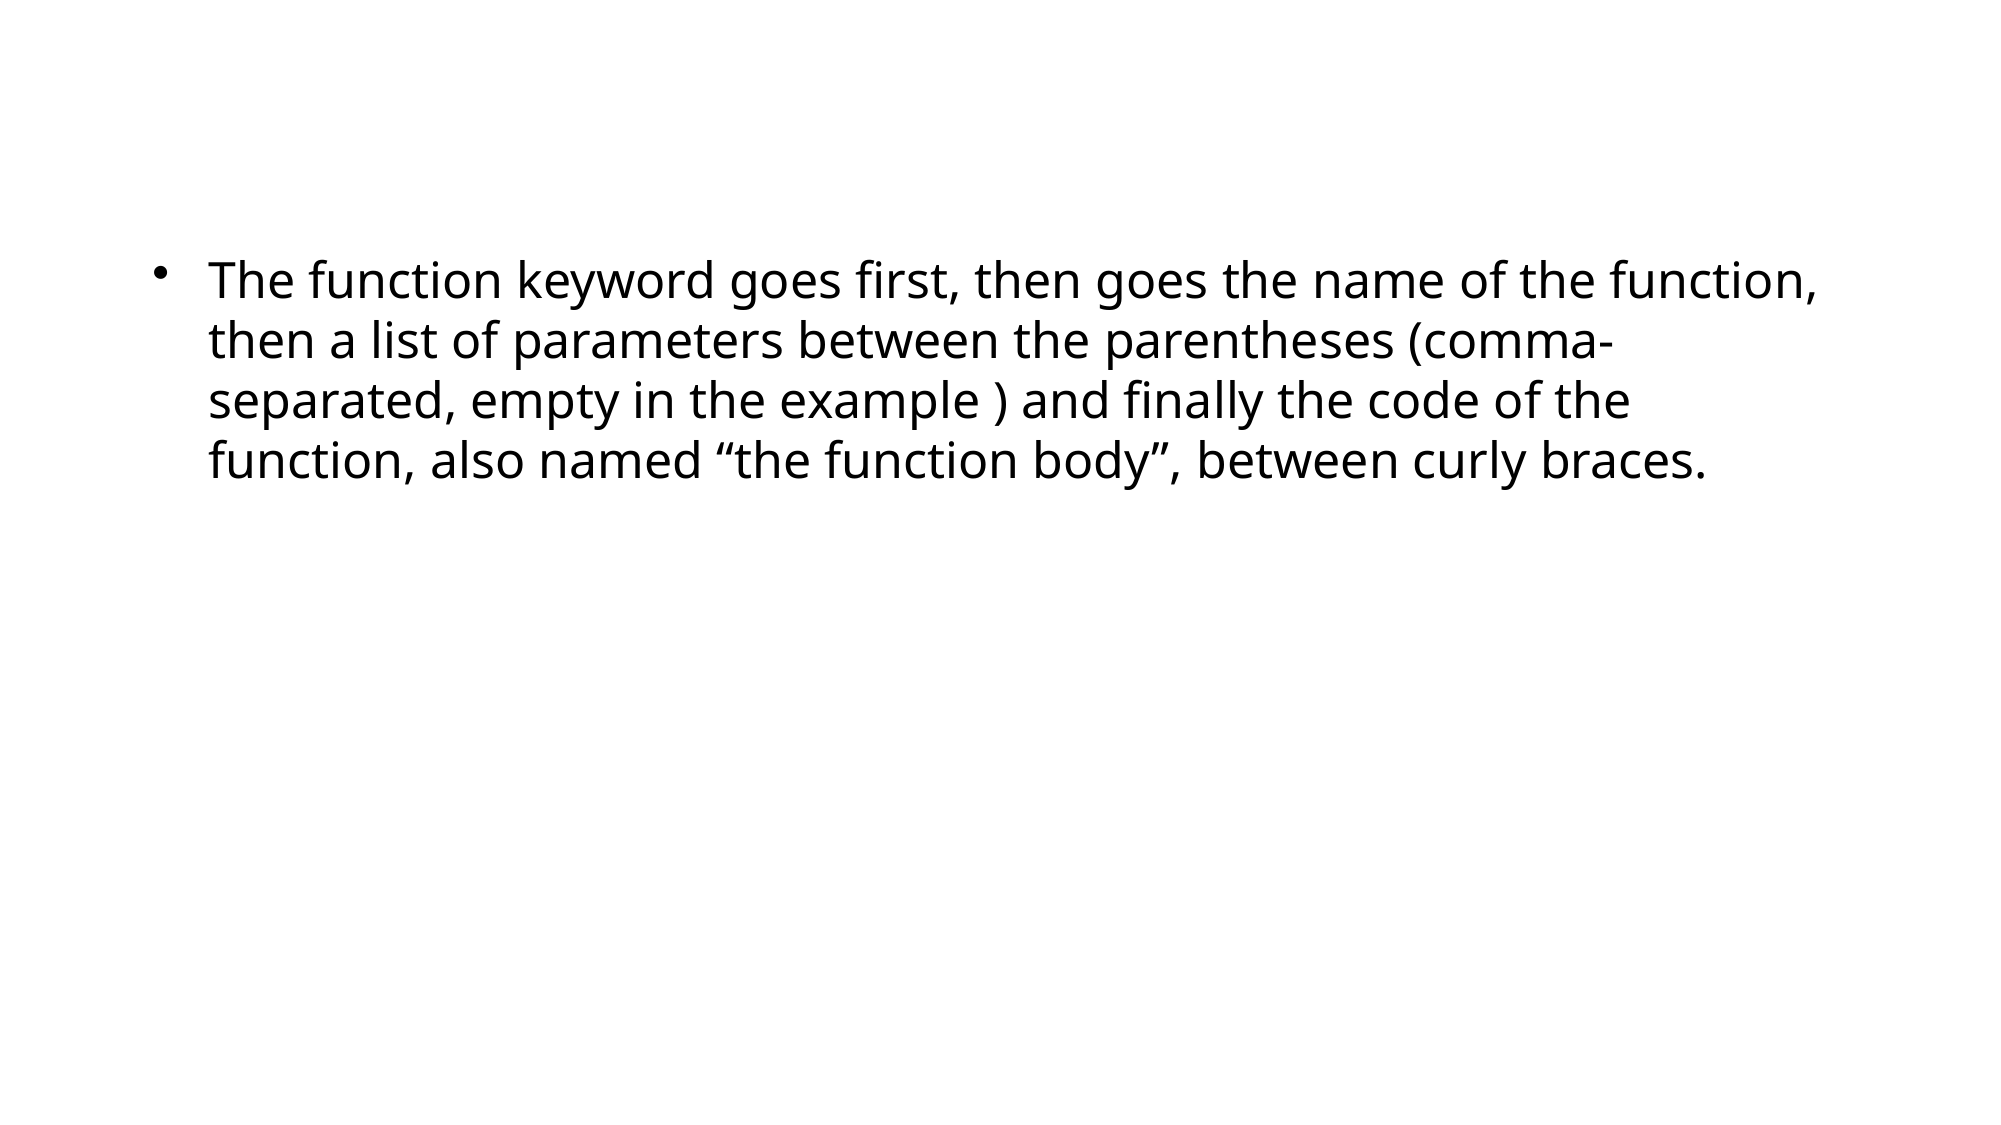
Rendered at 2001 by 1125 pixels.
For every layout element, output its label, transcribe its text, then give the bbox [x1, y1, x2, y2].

list The function keyword goes first, then goes the name of the function, then a list of parameters between the parentheses (comma-separated, empty in the example ) and finally the code of the function, also named “the function body”, between curly braces. [137, 241, 1863, 1014]
